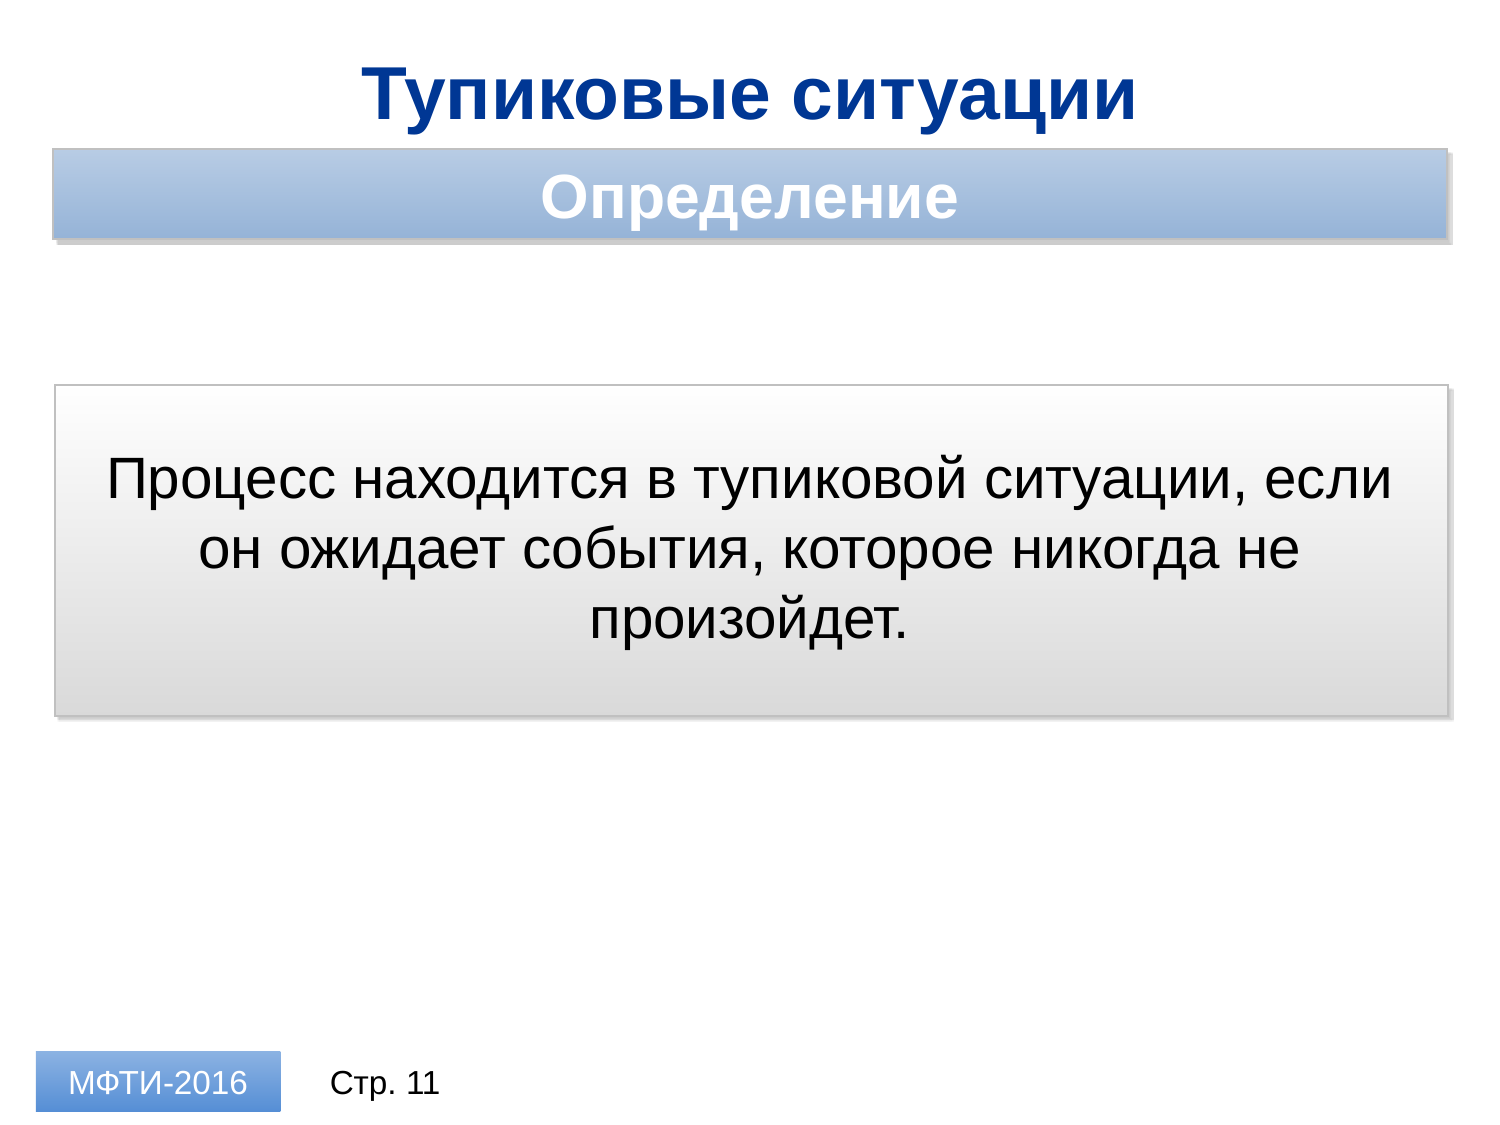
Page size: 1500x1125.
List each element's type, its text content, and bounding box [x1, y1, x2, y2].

slide_number Стр. 11 [303, 1051, 467, 1112]
text_box Определение [53, 149, 1447, 239]
title Тупиковые ситуации [52, 38, 1448, 141]
footer МФТИ-2016 [35, 1051, 281, 1112]
text_box Процесс находится в тупиковой ситуации, если он ожидает события, которое никогда не произойдет. [76, 432, 1424, 658]
text_box [54, 385, 1449, 717]
